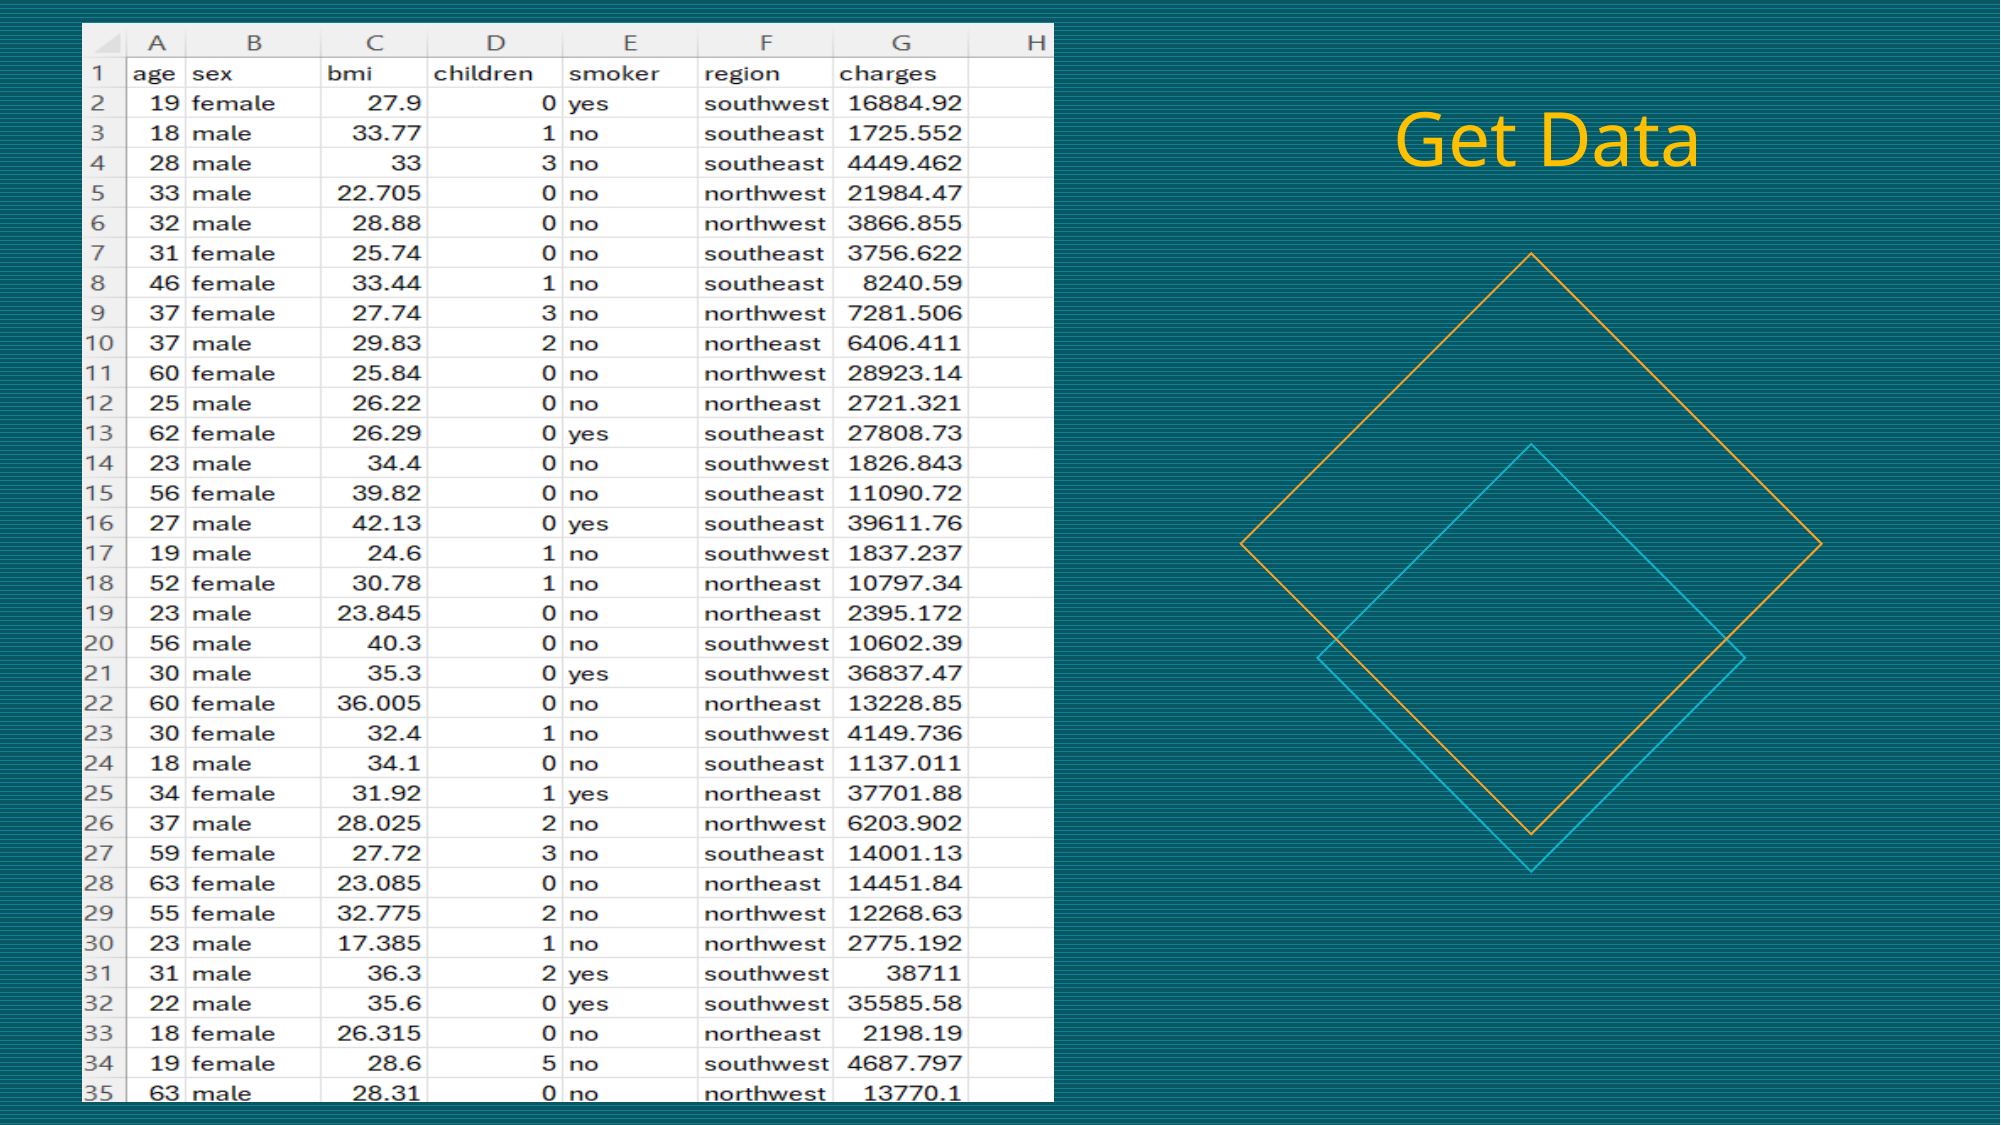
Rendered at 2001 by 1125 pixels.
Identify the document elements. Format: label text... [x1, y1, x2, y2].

text_box Get Data [1326, 84, 1771, 190]
picture [82, 22, 1054, 1102]
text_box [1240, 253, 1822, 872]
